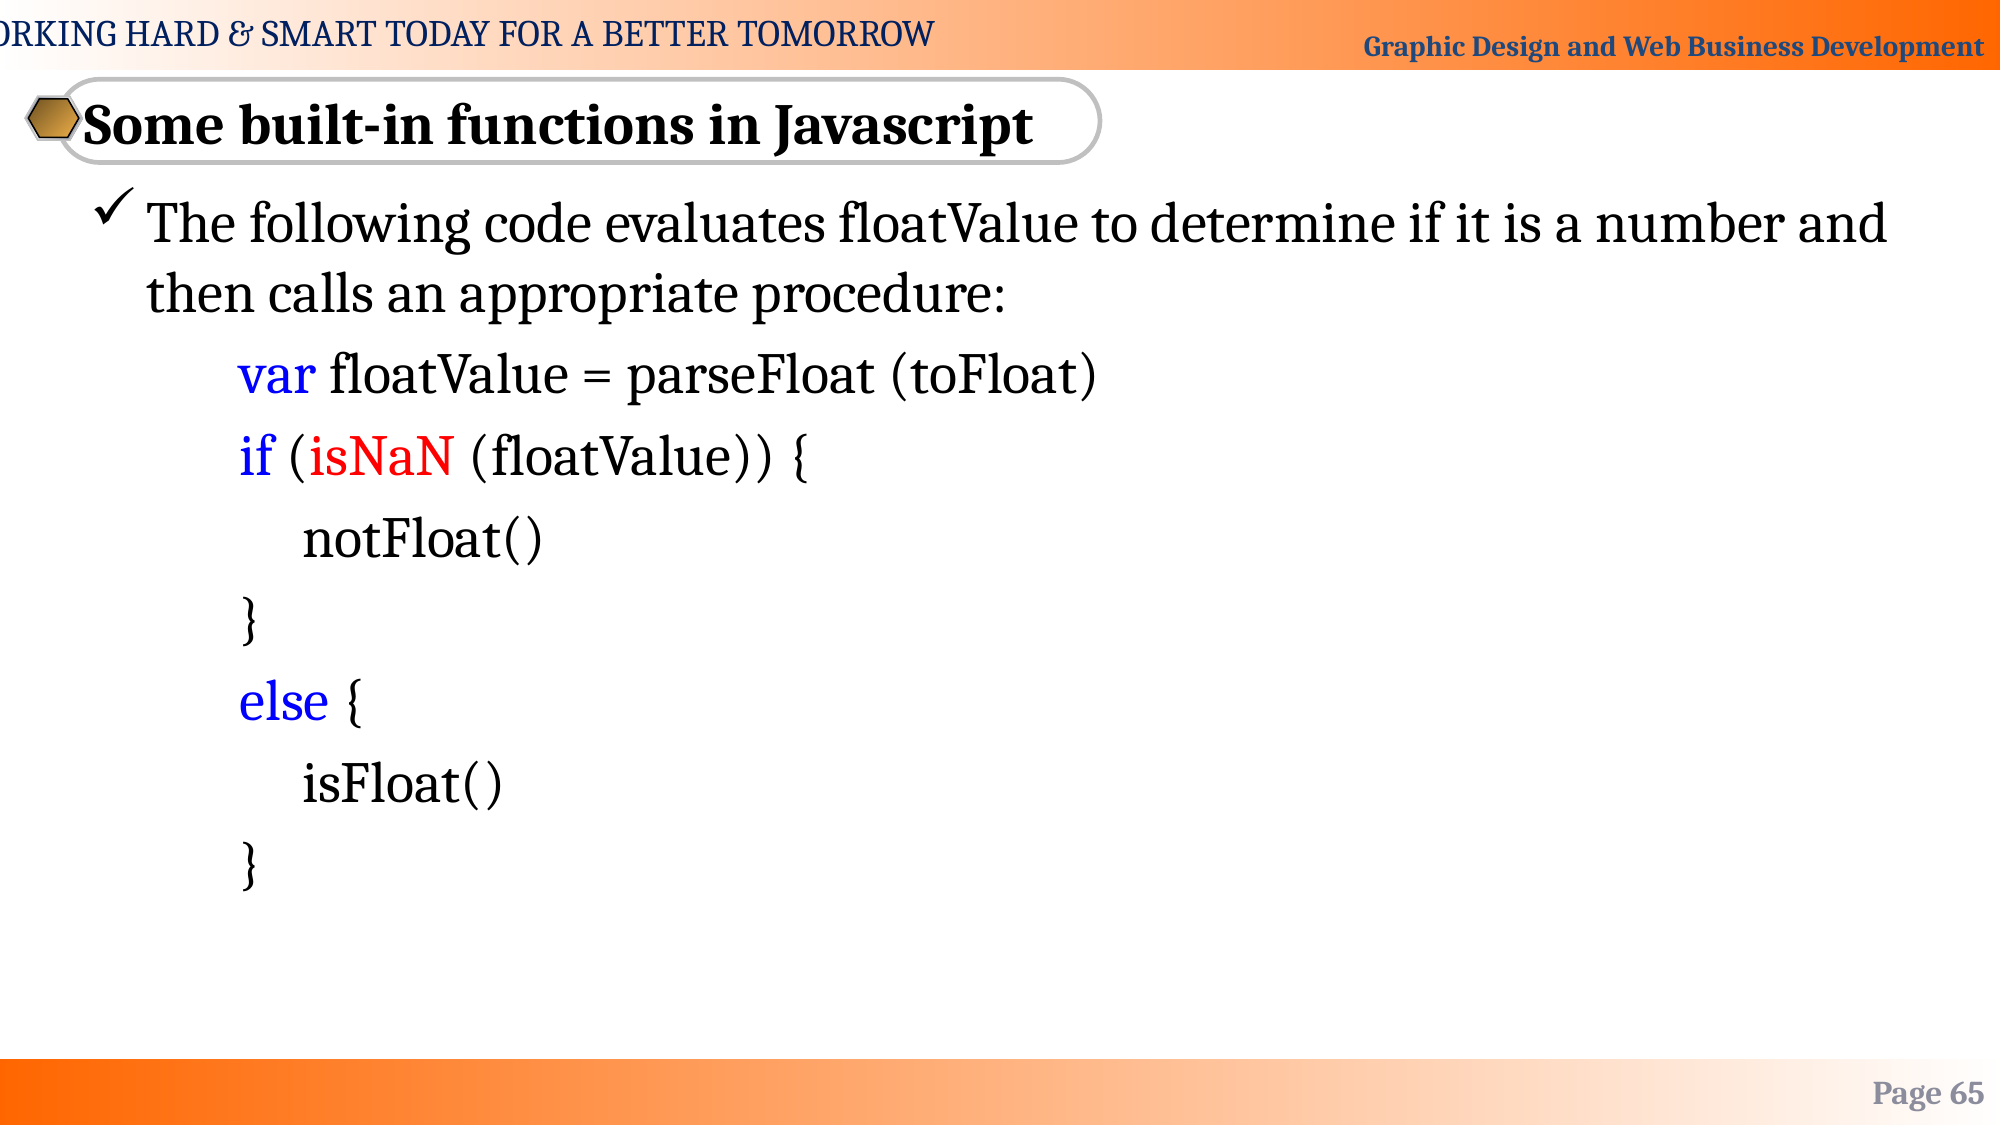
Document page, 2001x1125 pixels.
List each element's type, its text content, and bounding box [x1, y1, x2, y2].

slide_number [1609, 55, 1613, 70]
text_box The following code evaluates floatValue to determine if it is a number and then calls an appropriate procedure: var floatValue = parseFloat (toFloat) if (isNaN (floatValue)) { notFloat() } else { isFloat() } [74, 176, 1950, 1038]
slide_number Page 65 [1533, 1060, 2000, 1121]
slide_number Page 2 [1609, 0, 1613, 36]
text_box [24, 78, 1101, 163]
